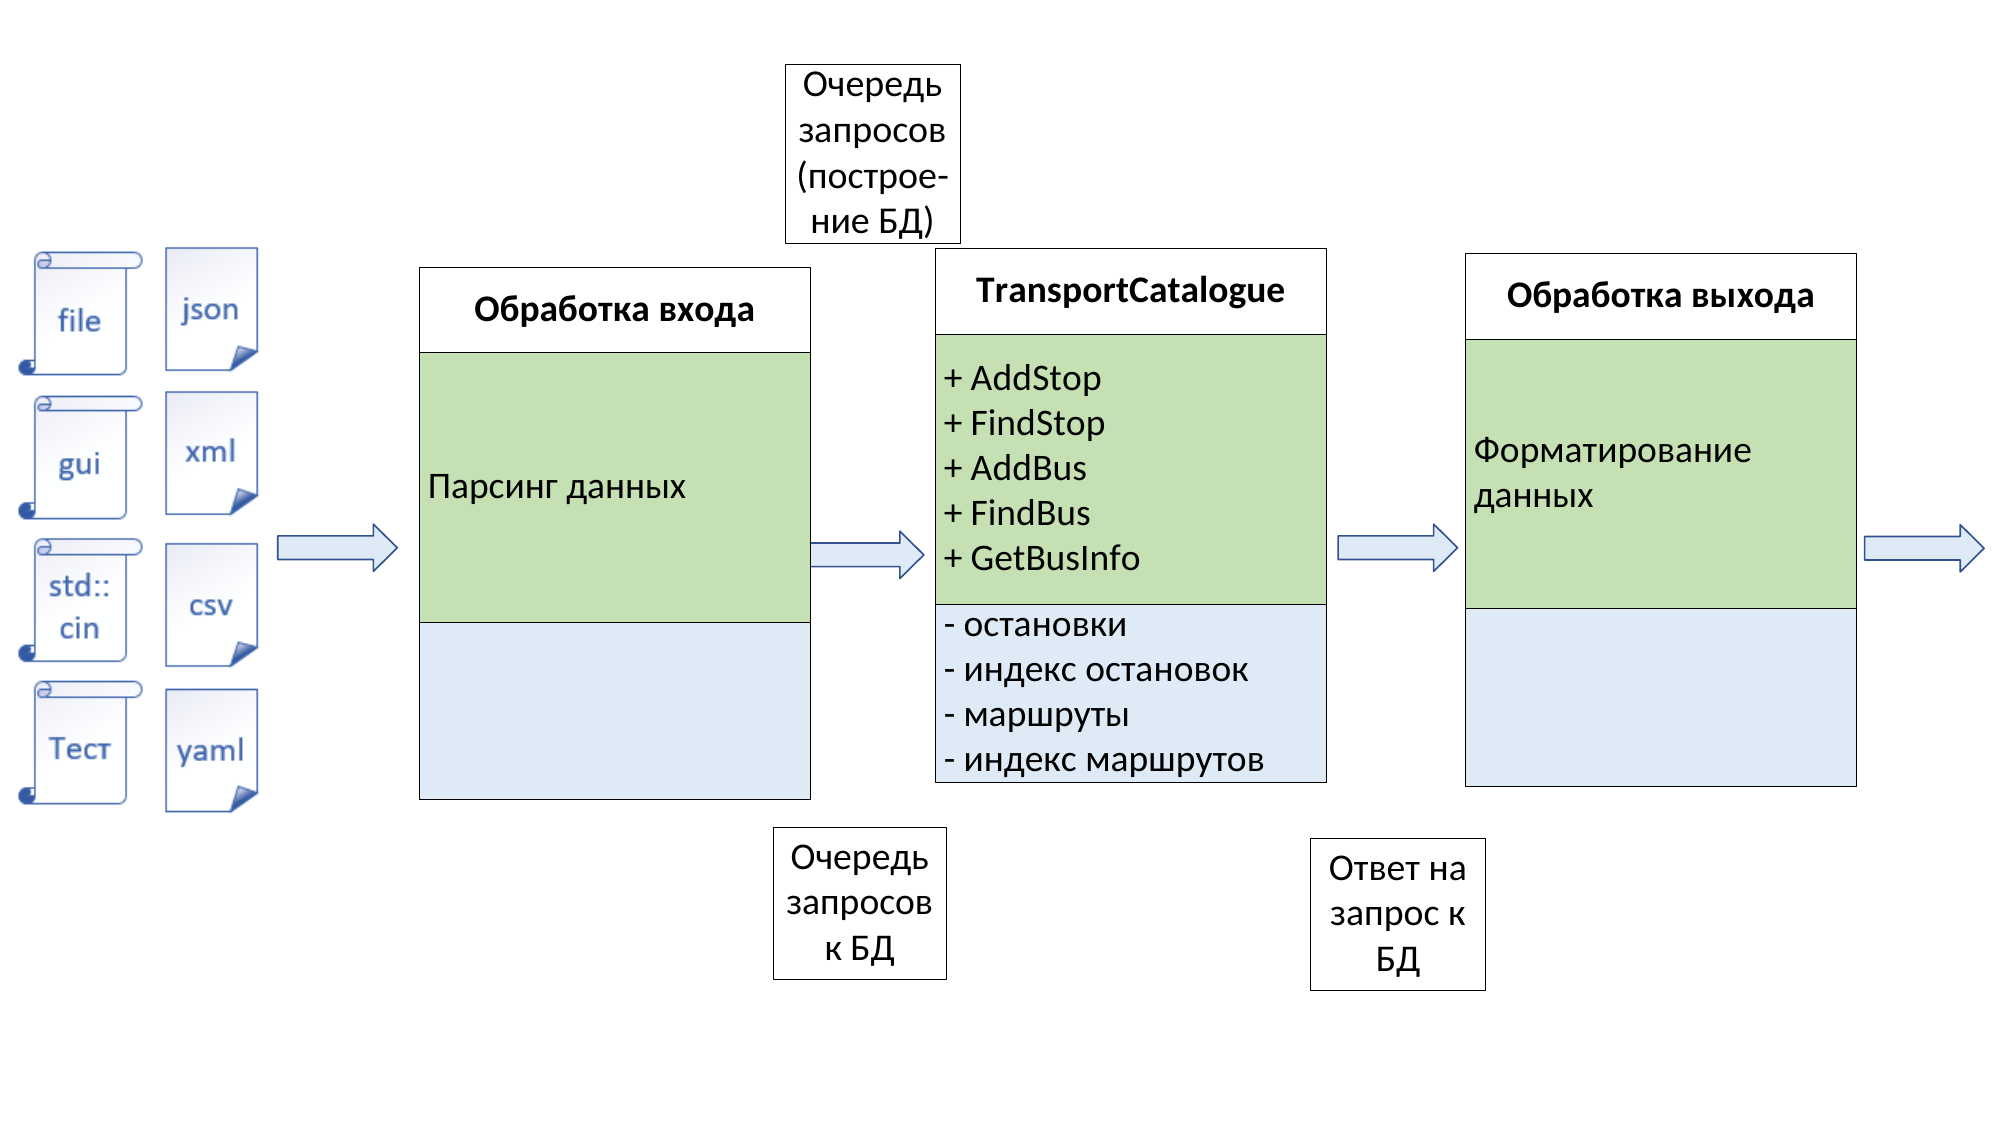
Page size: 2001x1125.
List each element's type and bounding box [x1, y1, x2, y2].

picture [406, 48, 1330, 803]
picture [1334, 250, 1860, 789]
picture [3, 219, 401, 833]
picture [765, 821, 964, 992]
picture [1307, 832, 1497, 1003]
picture [1861, 520, 1988, 577]
